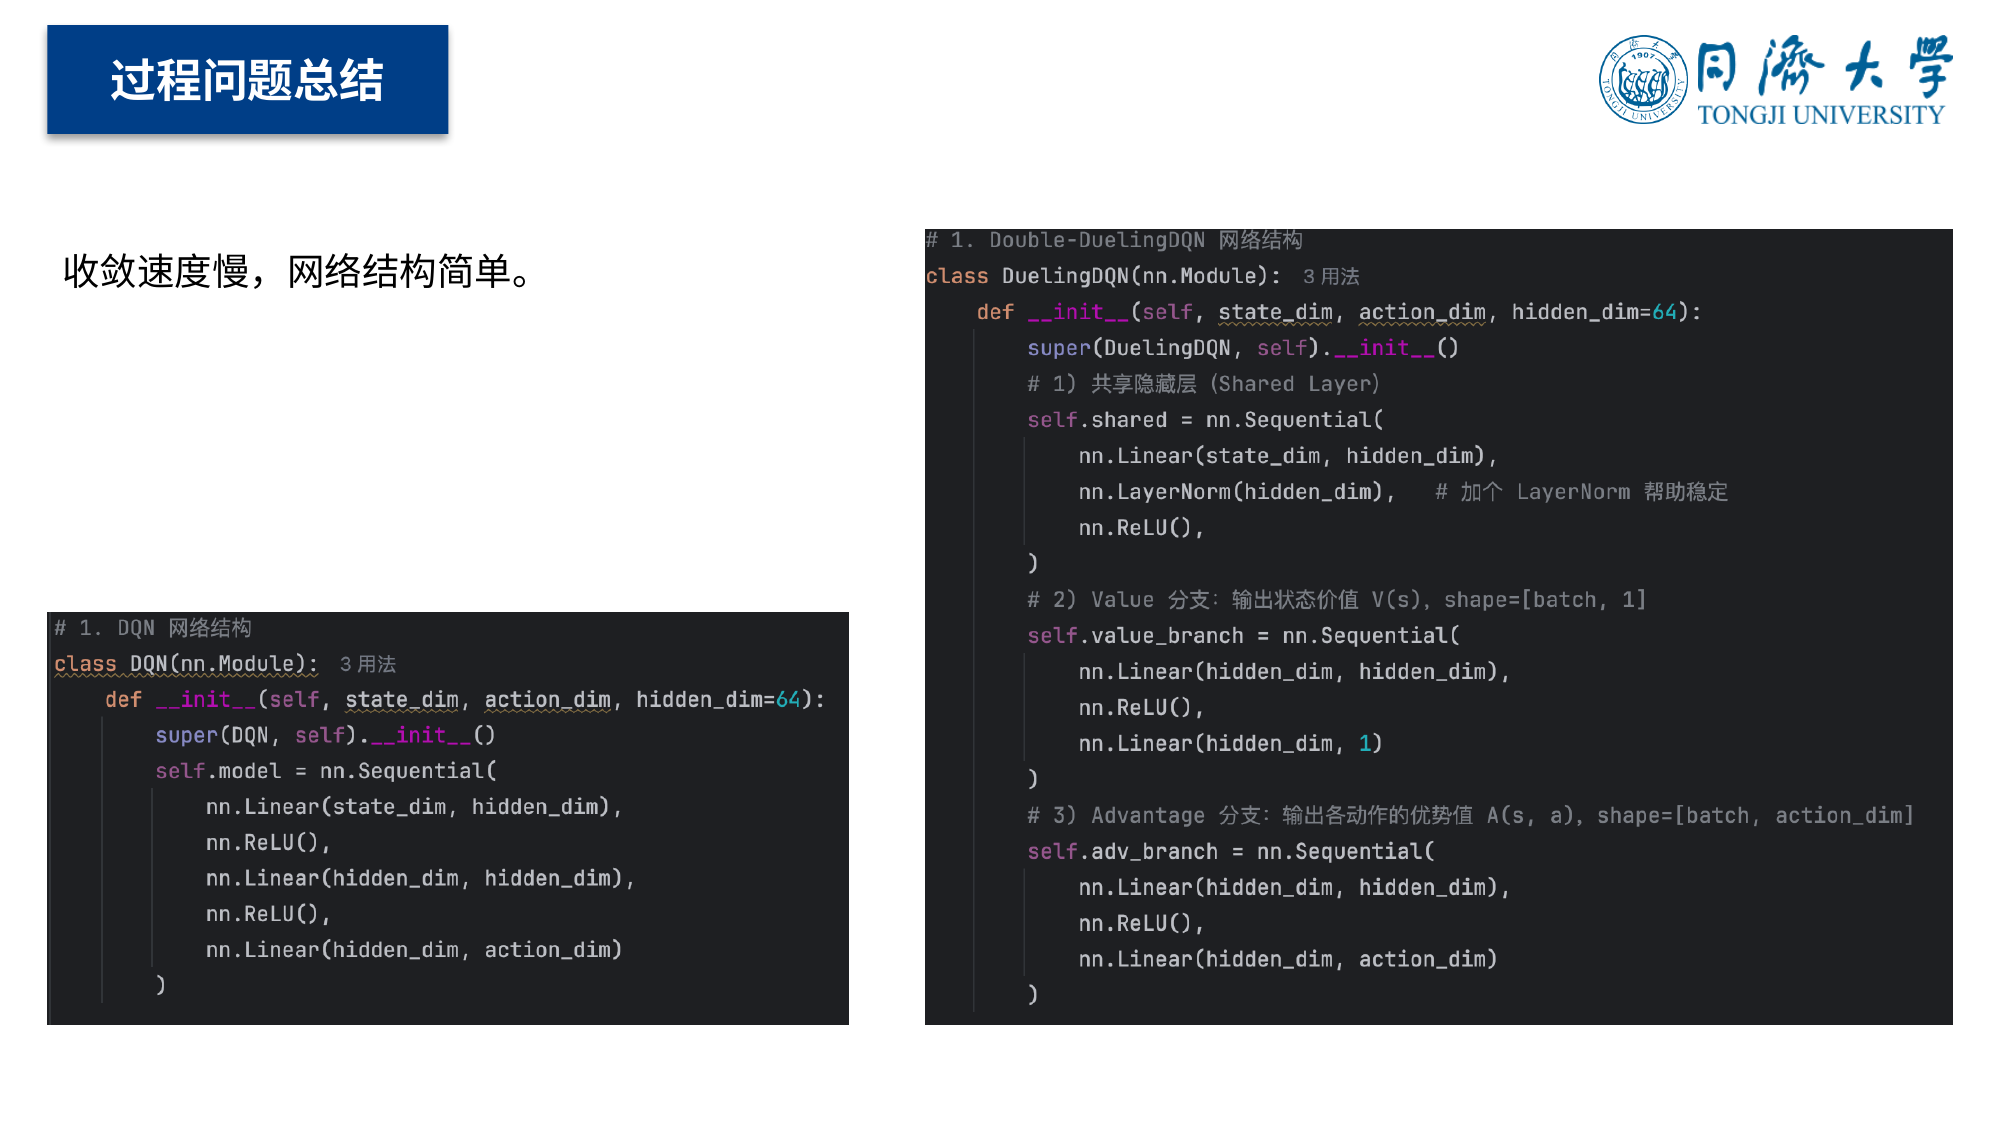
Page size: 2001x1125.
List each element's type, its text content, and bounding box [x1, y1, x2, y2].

text_box 过程问题总结 [46, 24, 449, 135]
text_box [1599, 35, 1953, 124]
picture [925, 228, 1953, 1025]
text_box 收敛速度慢，网络结构简单。 [47, 229, 849, 300]
picture [47, 612, 849, 1025]
